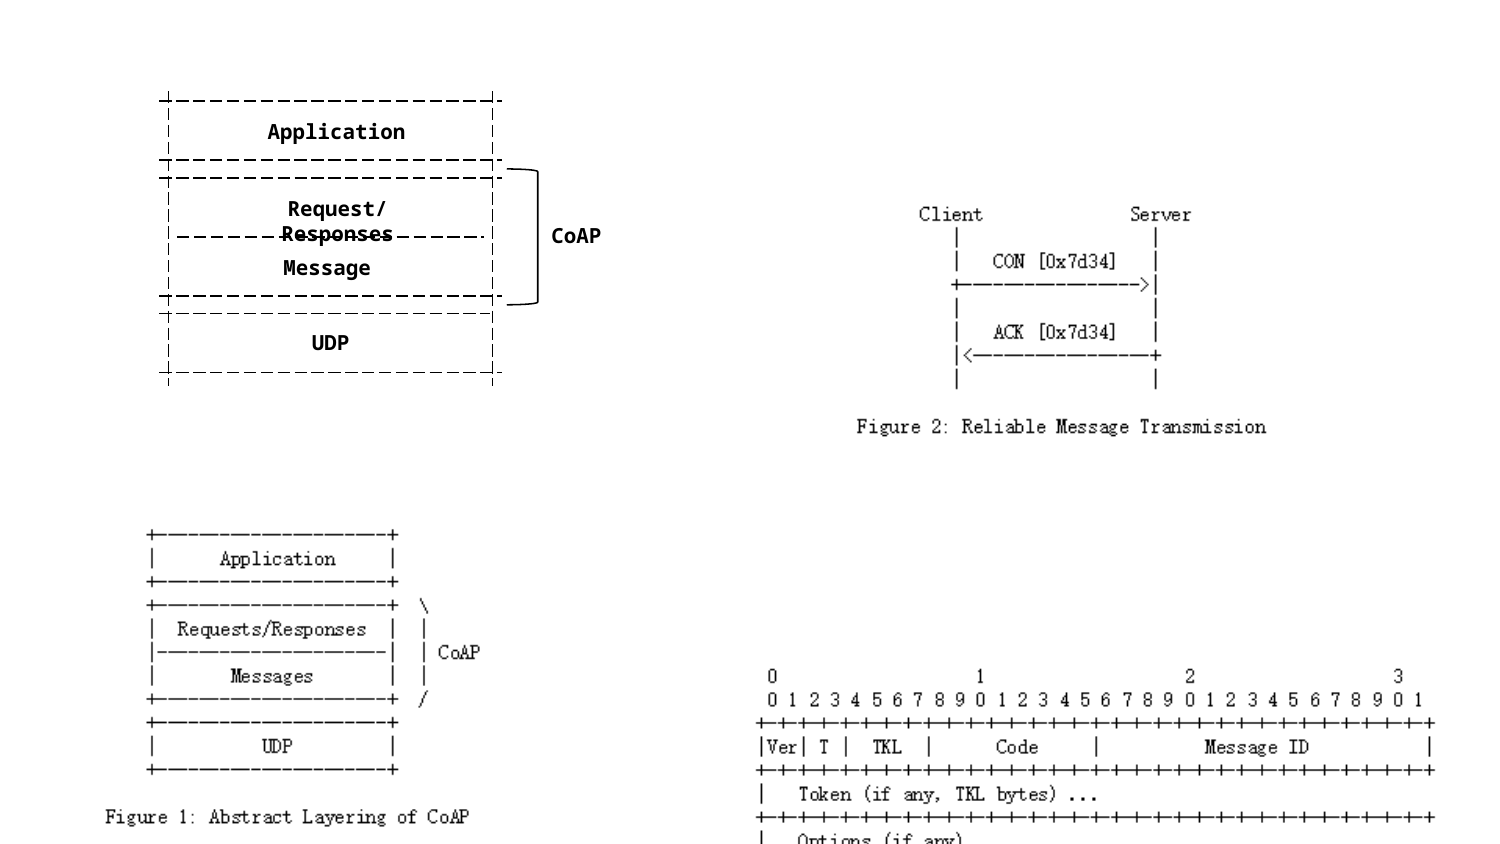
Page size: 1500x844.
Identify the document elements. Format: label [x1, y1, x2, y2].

text_box [159, 90, 691, 387]
picture [834, 185, 1304, 457]
picture [52, 516, 572, 844]
picture [749, 655, 1479, 844]
